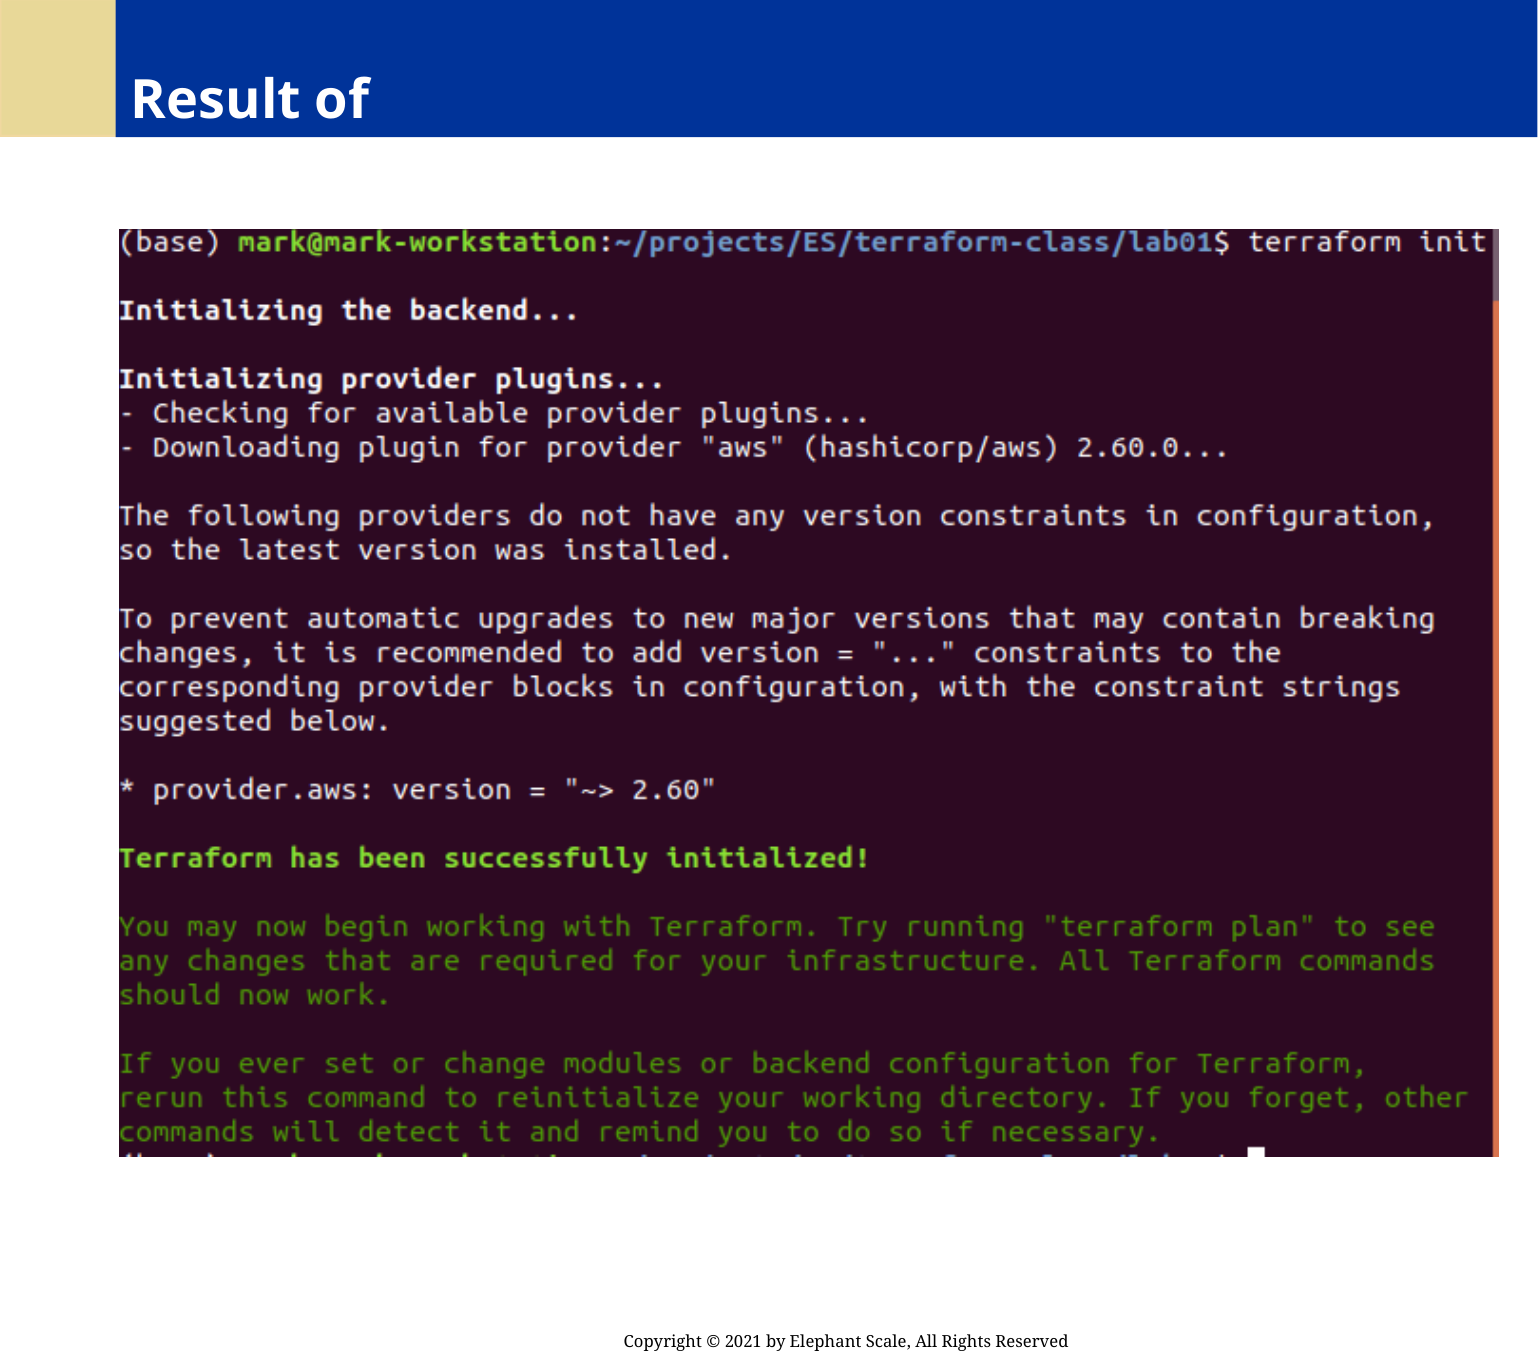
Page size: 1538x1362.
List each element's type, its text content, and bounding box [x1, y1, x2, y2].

picture [0, 0, 115, 137]
text_box Copyright © 2021 by Elephant Scale, All Rights Reserved [608, 1322, 1085, 1358]
title Result of [115, 0, 1538, 138]
picture [119, 228, 1500, 1157]
list [38, 162, 1500, 1284]
